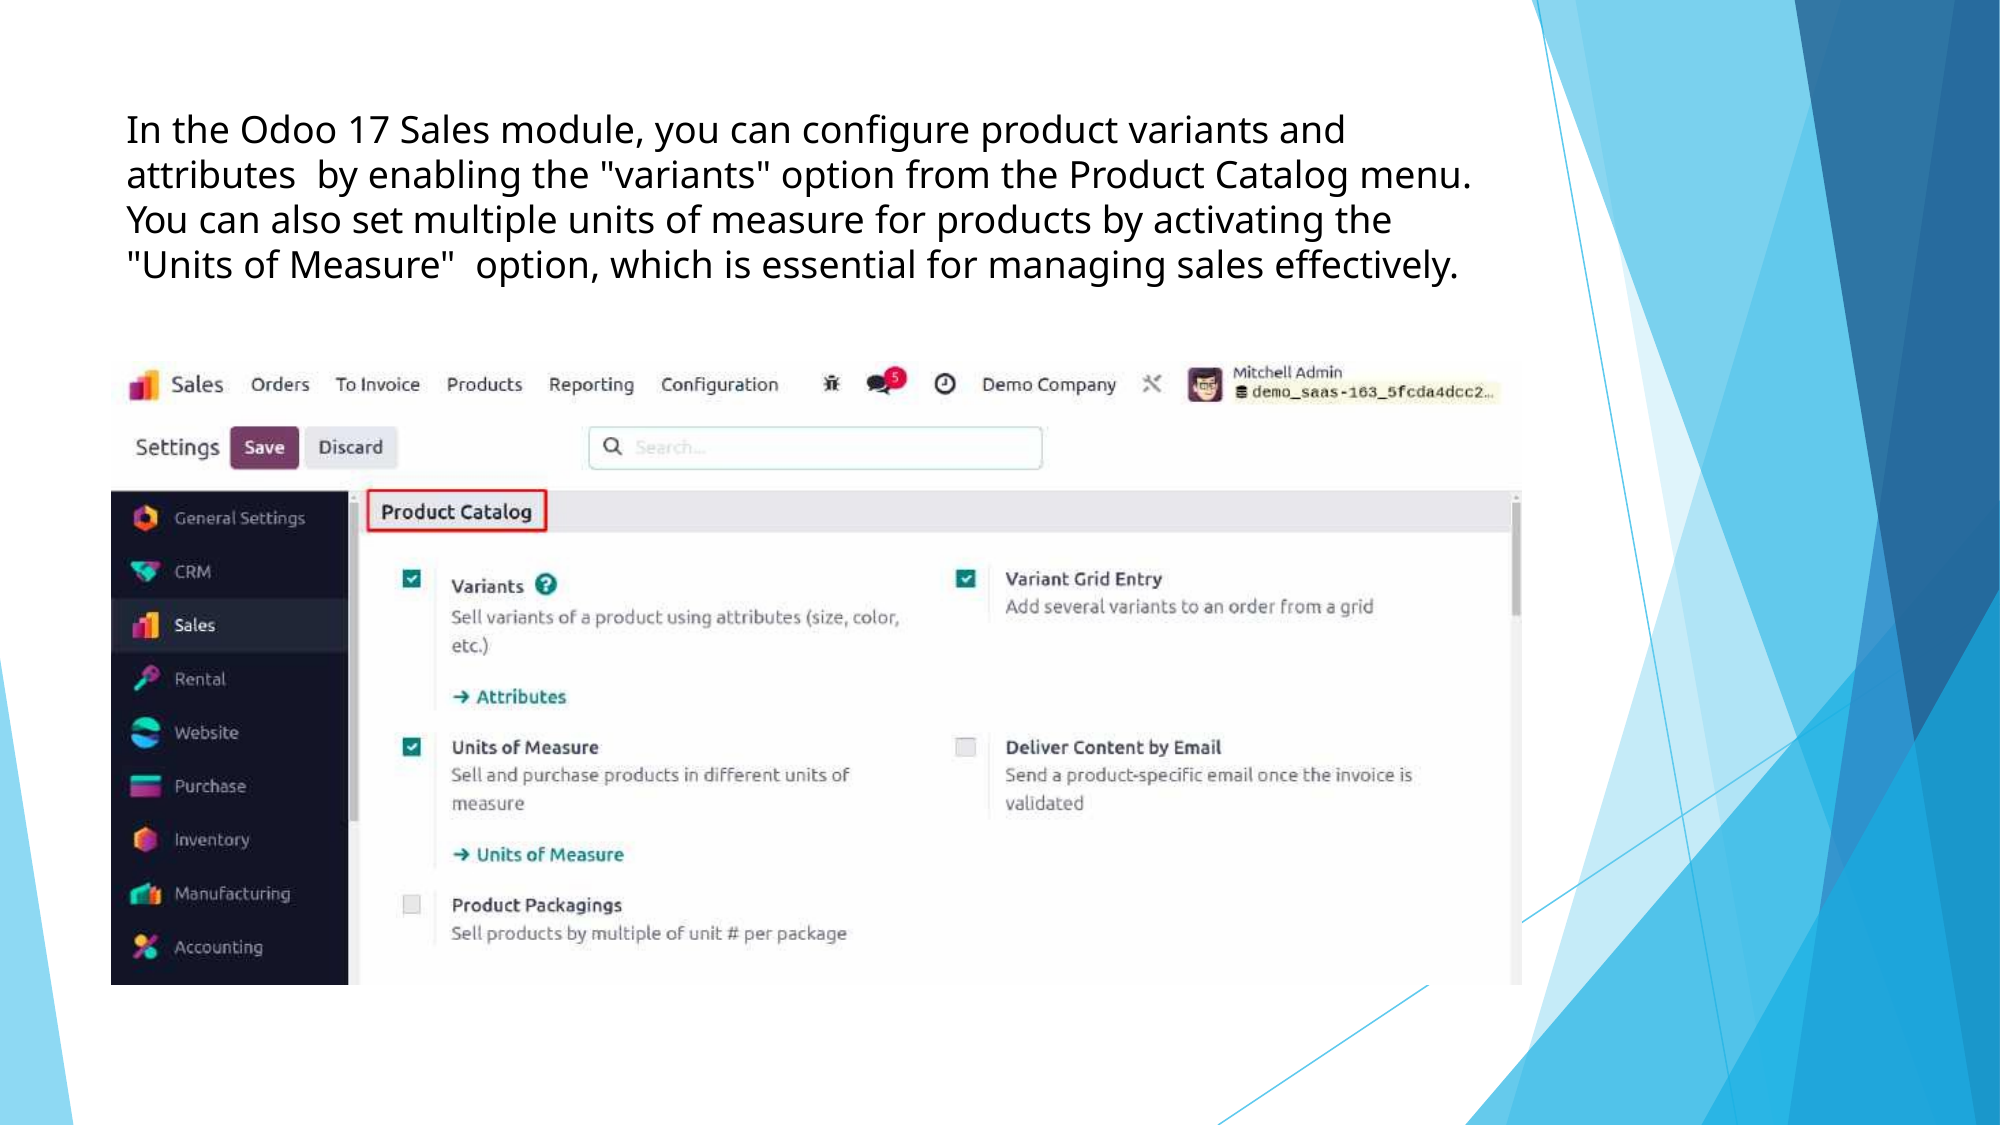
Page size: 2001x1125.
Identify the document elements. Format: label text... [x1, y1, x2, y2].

picture [110, 360, 1522, 985]
text_box In the Odoo 17 Sales module, you can configure product variants and attributes by enabling the "variants" option from the Product Catalog menu. You can also set multiple units of measure for products by activating the "Units of Measure" option, which is essential for managing sales effectively. [124, 104, 1508, 287]
